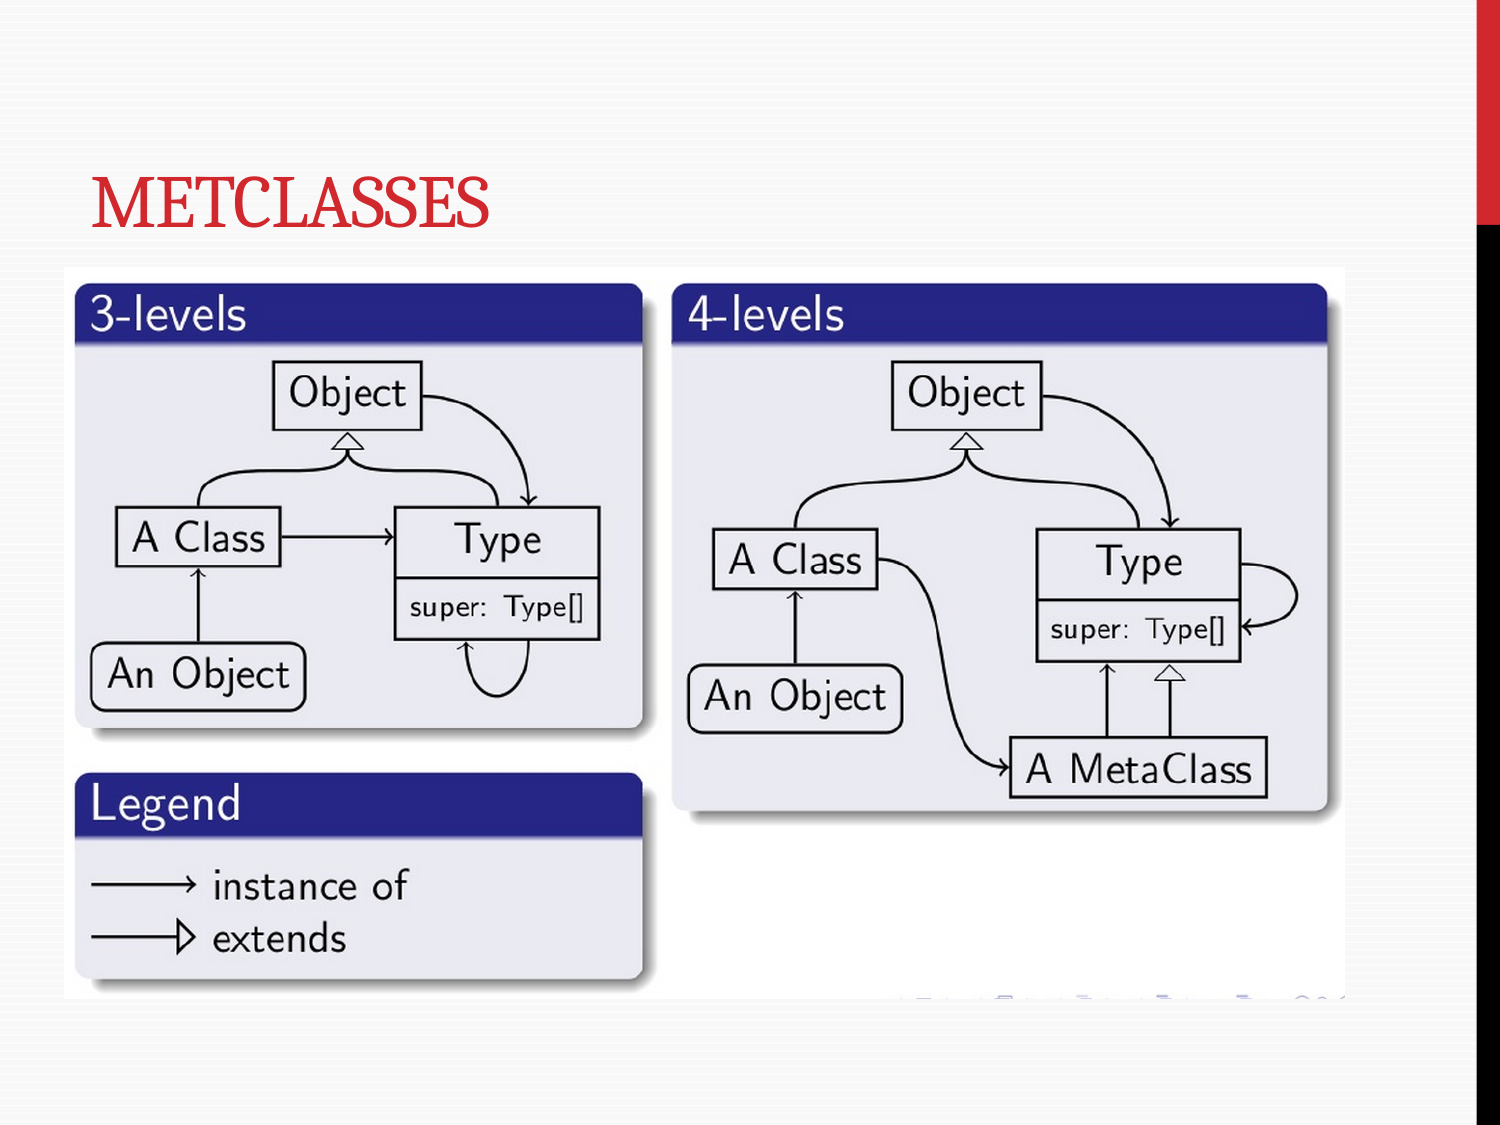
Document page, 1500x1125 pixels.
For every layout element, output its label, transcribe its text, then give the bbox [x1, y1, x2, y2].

picture [64, 266, 1346, 1000]
title Metclasses [75, 25, 1025, 250]
